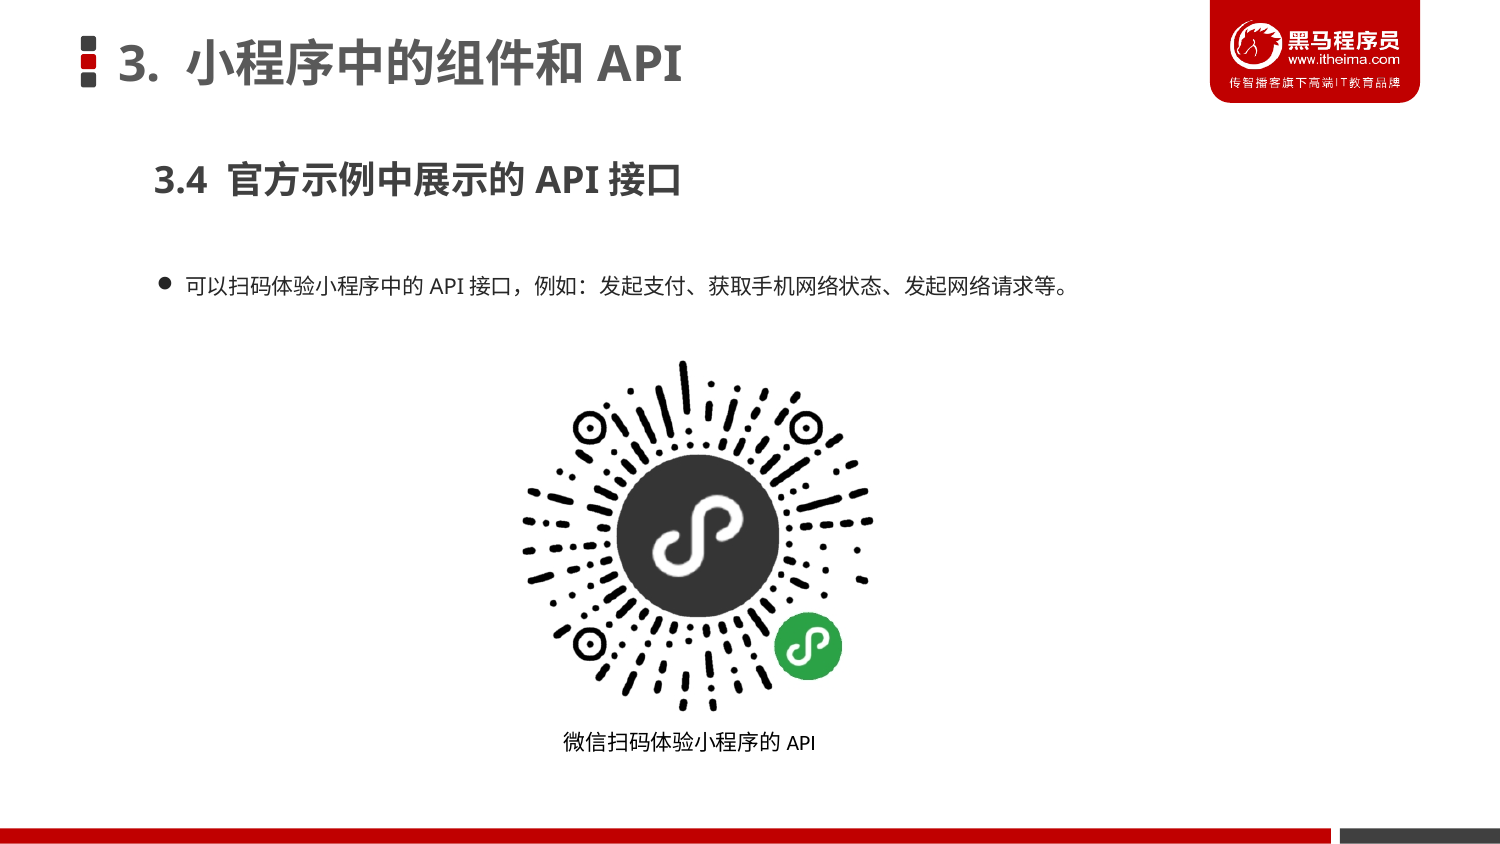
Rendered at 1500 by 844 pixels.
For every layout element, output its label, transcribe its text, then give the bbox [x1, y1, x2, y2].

text_box 微信扫码体验小程序的API [549, 722, 831, 763]
picture [1211, 11, 1419, 97]
list 可以扫码体验小程序中的API接口，例如：发起支付、获取手机网络状态、发起网络请求等。 [142, 252, 1207, 327]
list 3.4 官方示例中展示的API接口 [139, 153, 1204, 243]
picture [511, 349, 884, 722]
title 3. 小程序中的组件和API [103, 0, 1209, 130]
